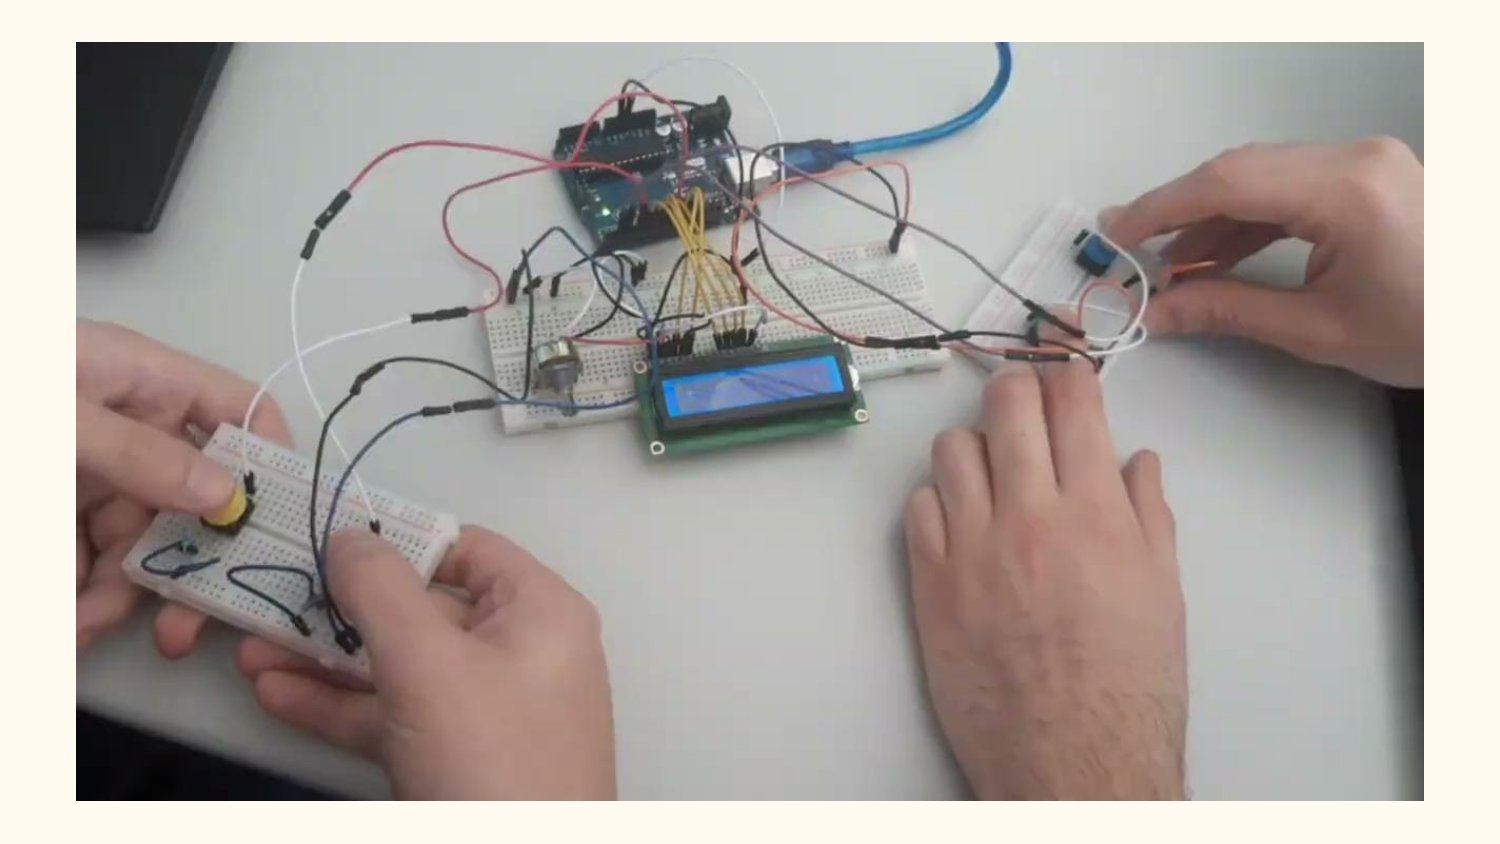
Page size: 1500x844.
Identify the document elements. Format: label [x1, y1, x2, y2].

picture [76, 42, 1424, 801]
